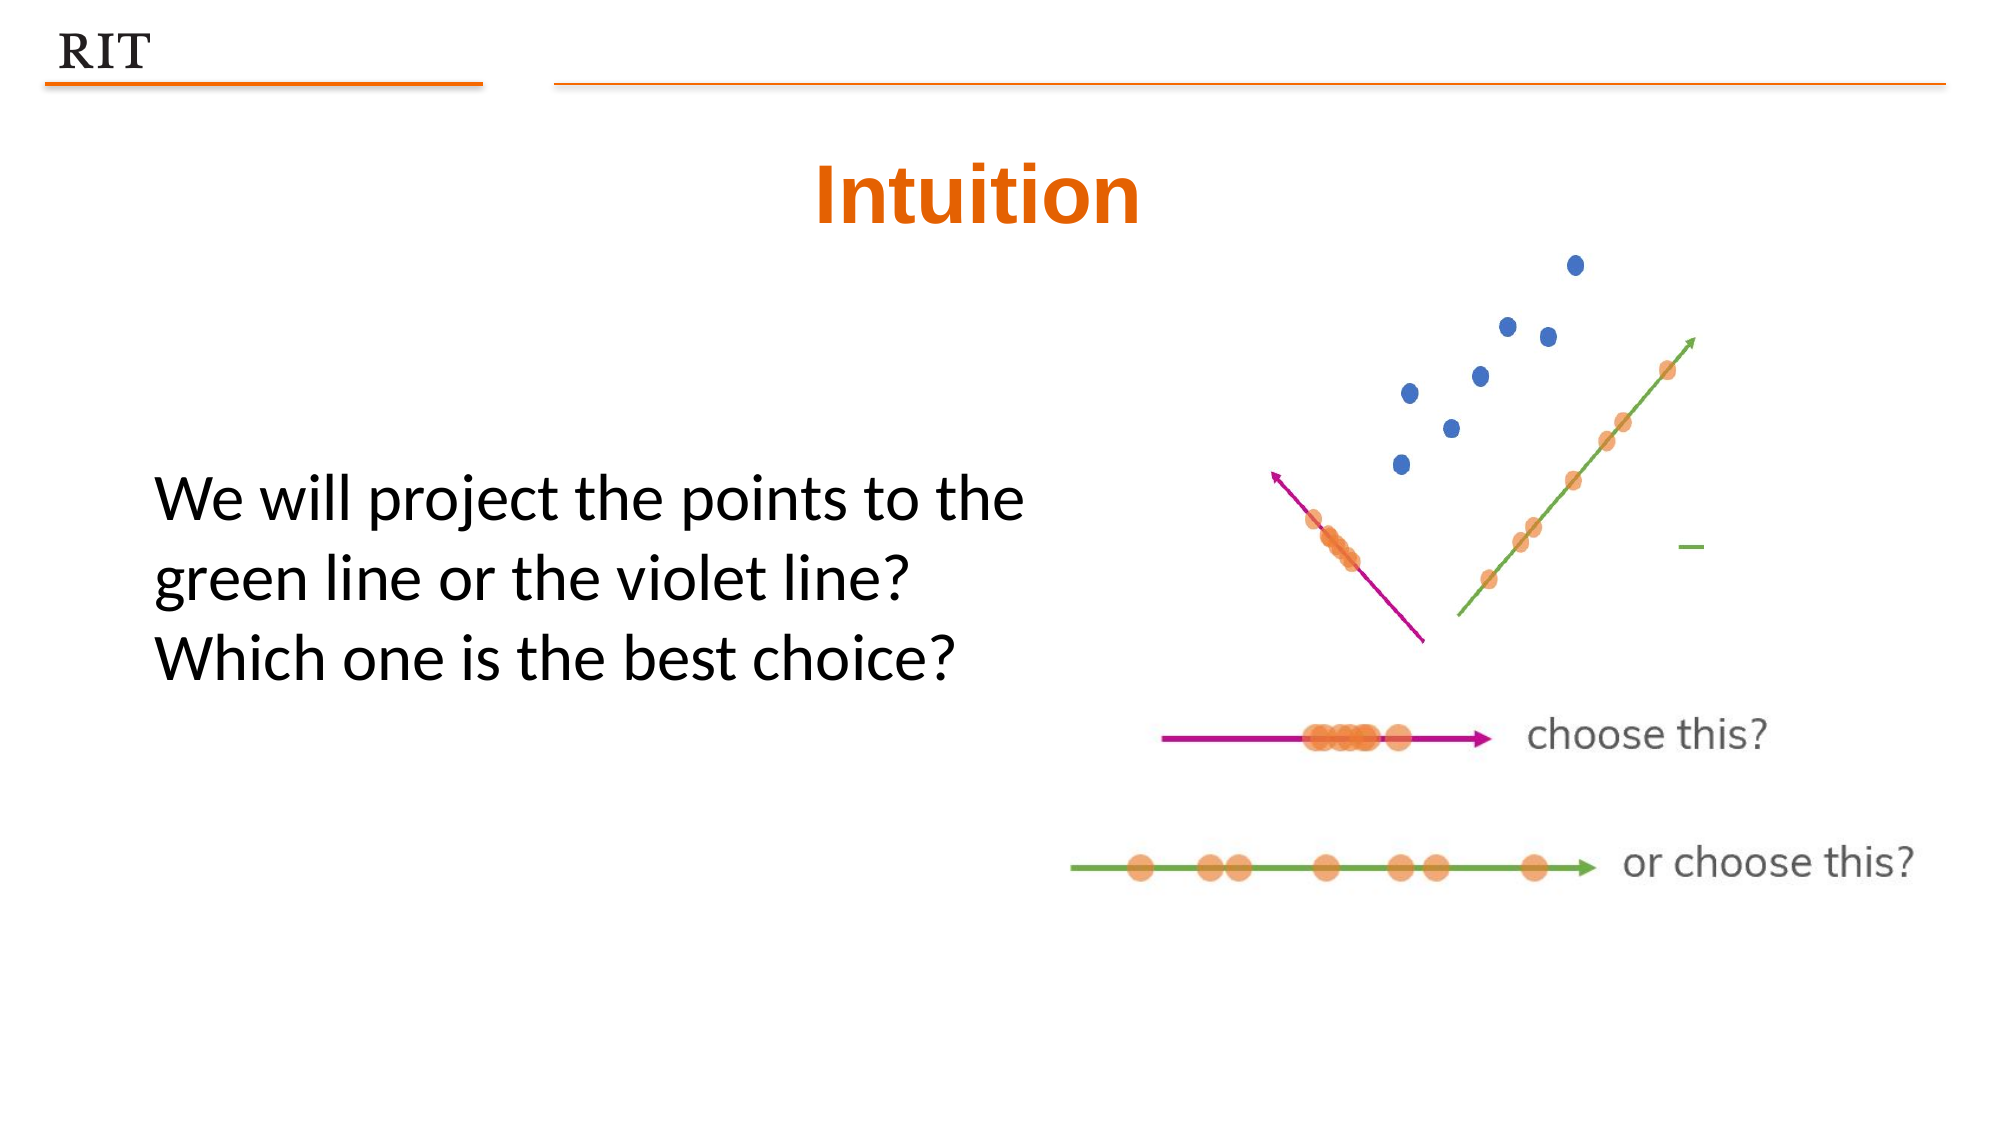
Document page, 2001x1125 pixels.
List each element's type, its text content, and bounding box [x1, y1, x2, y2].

title Intuition [78, 148, 1879, 232]
picture [1062, 697, 1924, 912]
text_box We will project the points to the green line or the violet line? Which one is the best choice? [139, 446, 1108, 862]
picture [1260, 237, 1705, 657]
